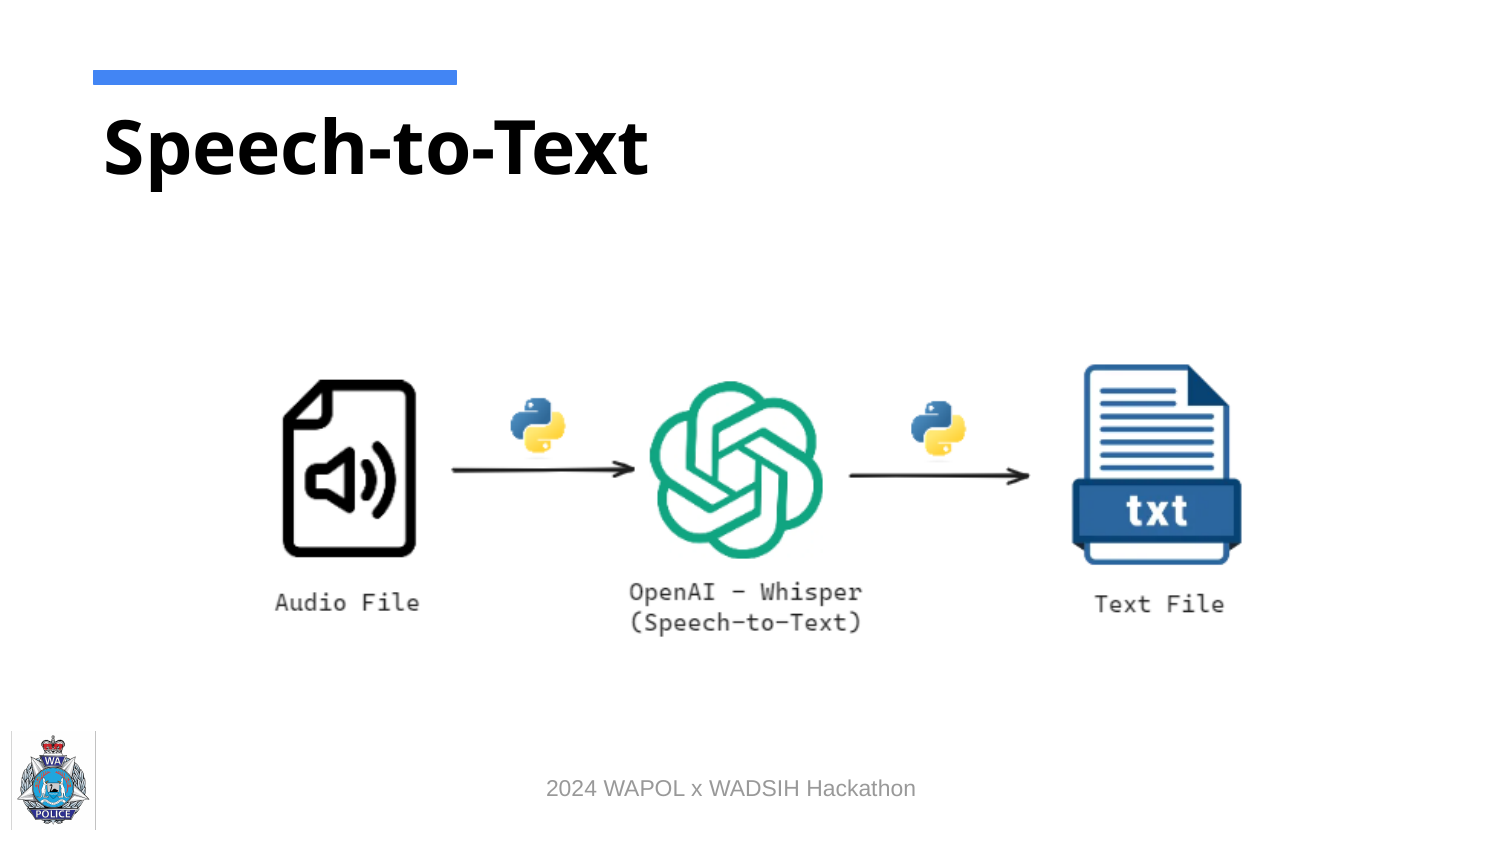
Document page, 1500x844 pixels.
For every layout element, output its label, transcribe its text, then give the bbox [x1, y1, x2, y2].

title Speech-to-Text [88, 84, 1487, 201]
picture [242, 327, 1283, 666]
picture [0, 731, 120, 830]
